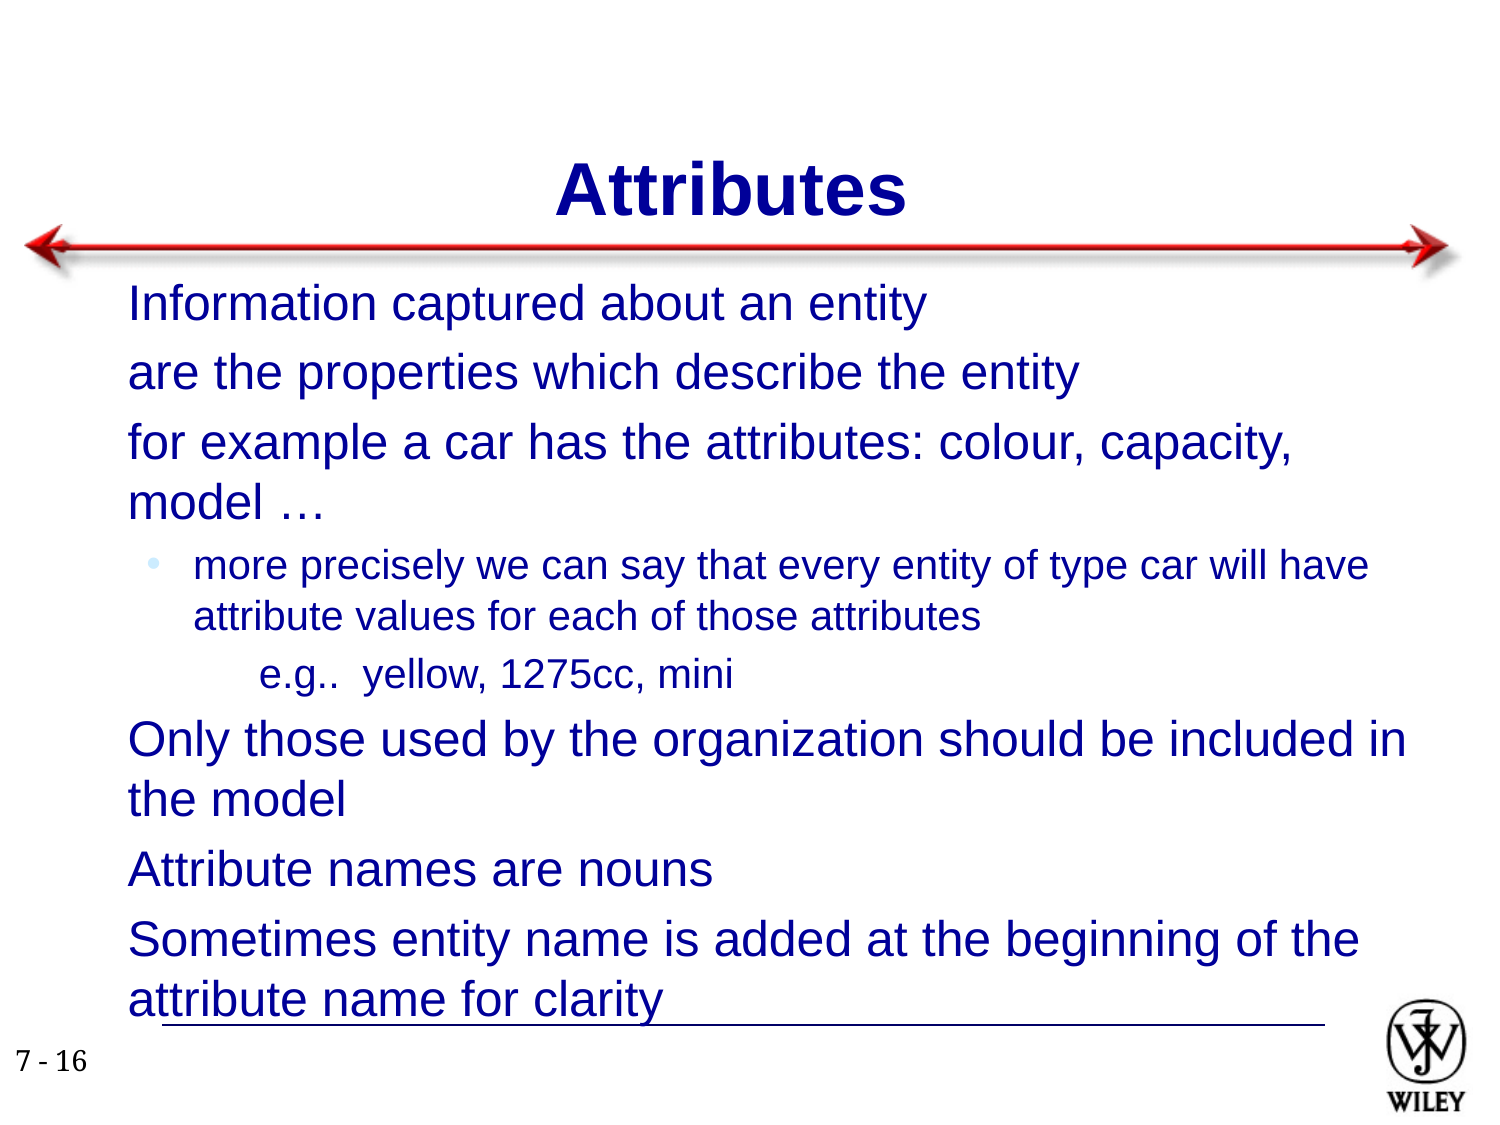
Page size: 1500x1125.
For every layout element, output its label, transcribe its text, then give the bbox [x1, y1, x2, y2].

picture [1381, 991, 1473, 1117]
text_box 7 - ‹#› [0, 1049, 125, 1125]
title Attributes [93, 50, 1369, 238]
list Information captured about an entity are the properties which describe the entity for example a car has the attributes: colour, capacity, model … more precisely we can say that every entity of type car will have attribute values for each of those attributes e.g.. yellow, 1275cc, mini Only those used by the organization should be included in the model Attribute names are nouns Sometimes entity name is added at the beginning of the attribute name for clarity [56, 262, 1450, 1075]
picture [24, 224, 1471, 291]
